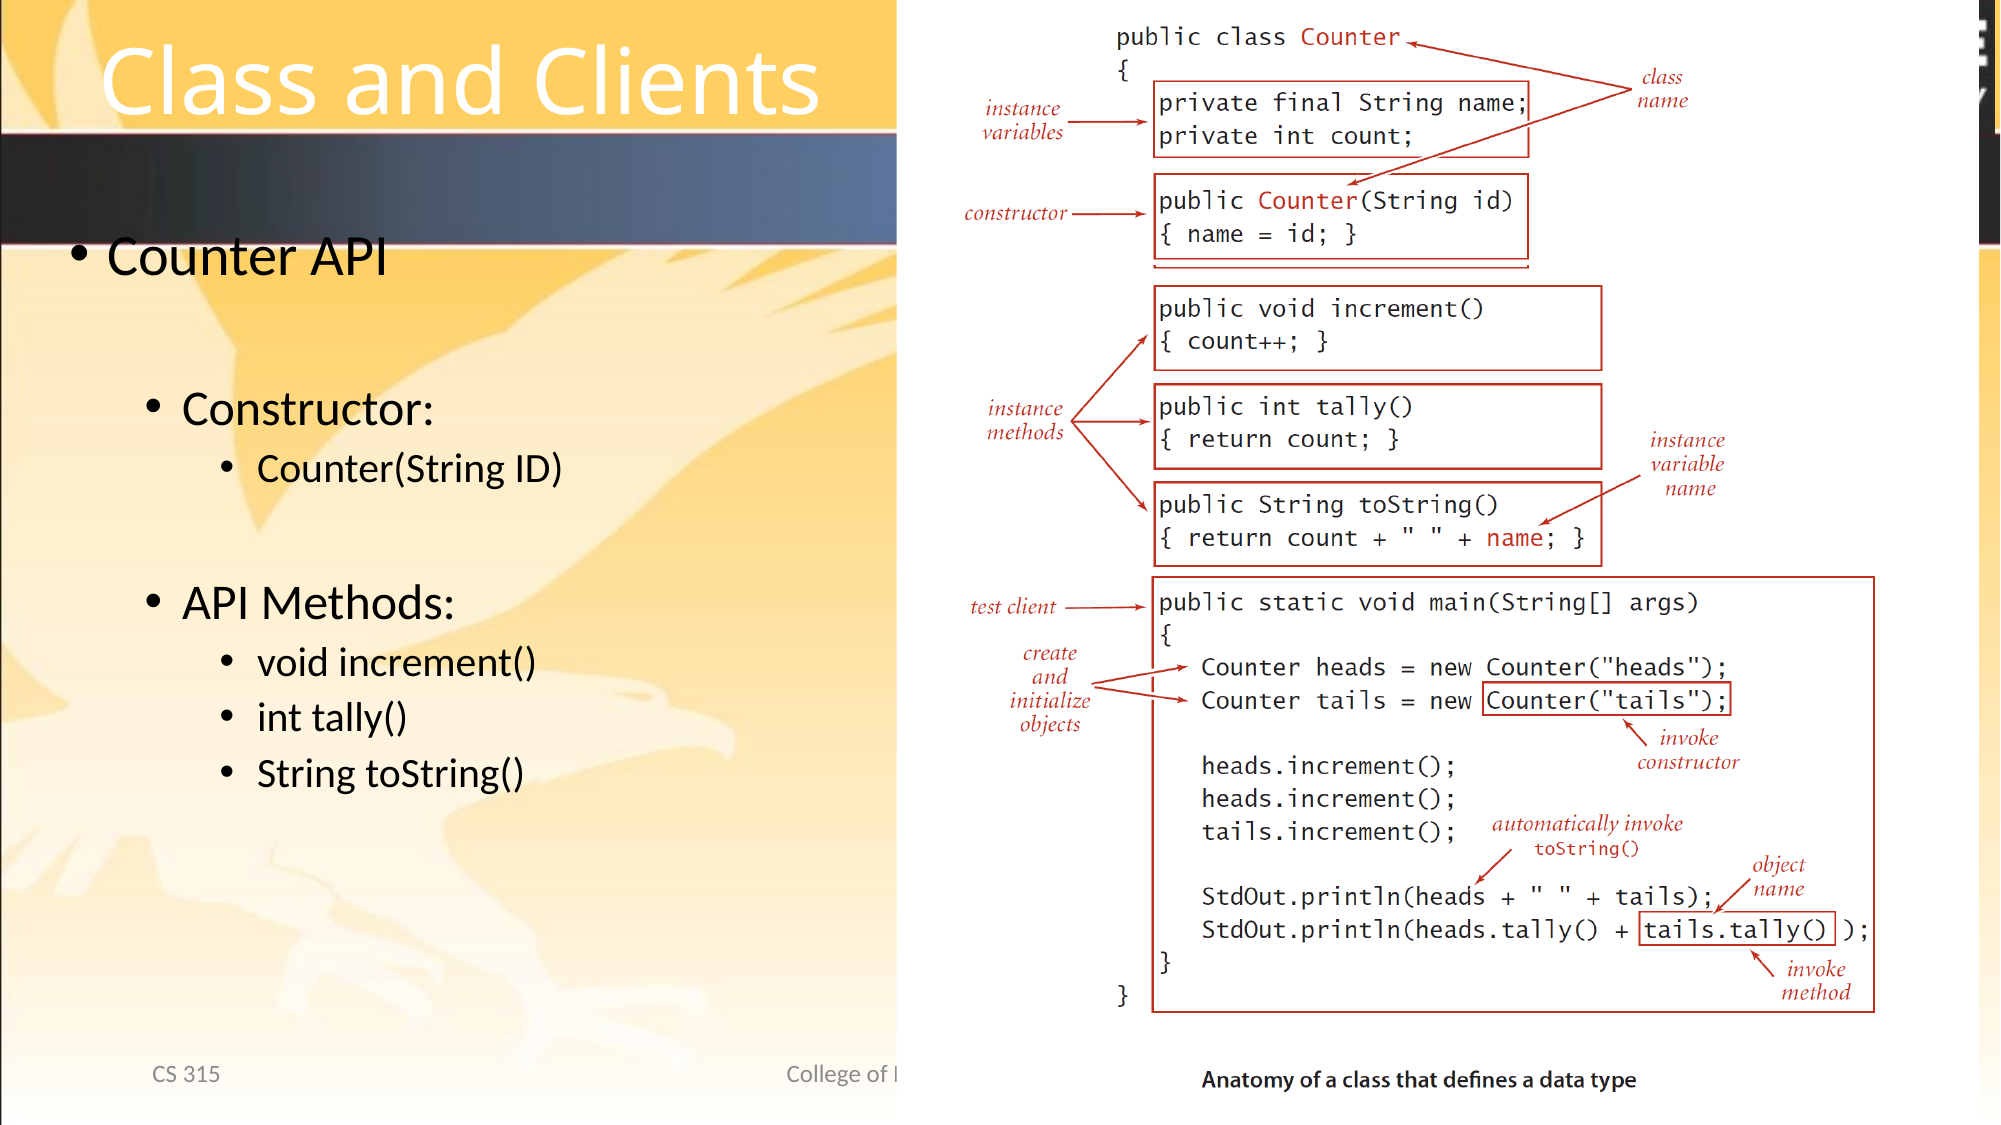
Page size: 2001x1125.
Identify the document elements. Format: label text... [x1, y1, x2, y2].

picture [0, 0, 2001, 1125]
footer College of Engineering, Daytona Beach, FL [662, 1042, 896, 1103]
list Counter API Constructor: Counter(String ID) API Methods: void increment() int tally() String toString() [54, 217, 742, 931]
slide_number CS 315 [137, 1042, 588, 1103]
title Class and Clients [83, 0, 896, 195]
